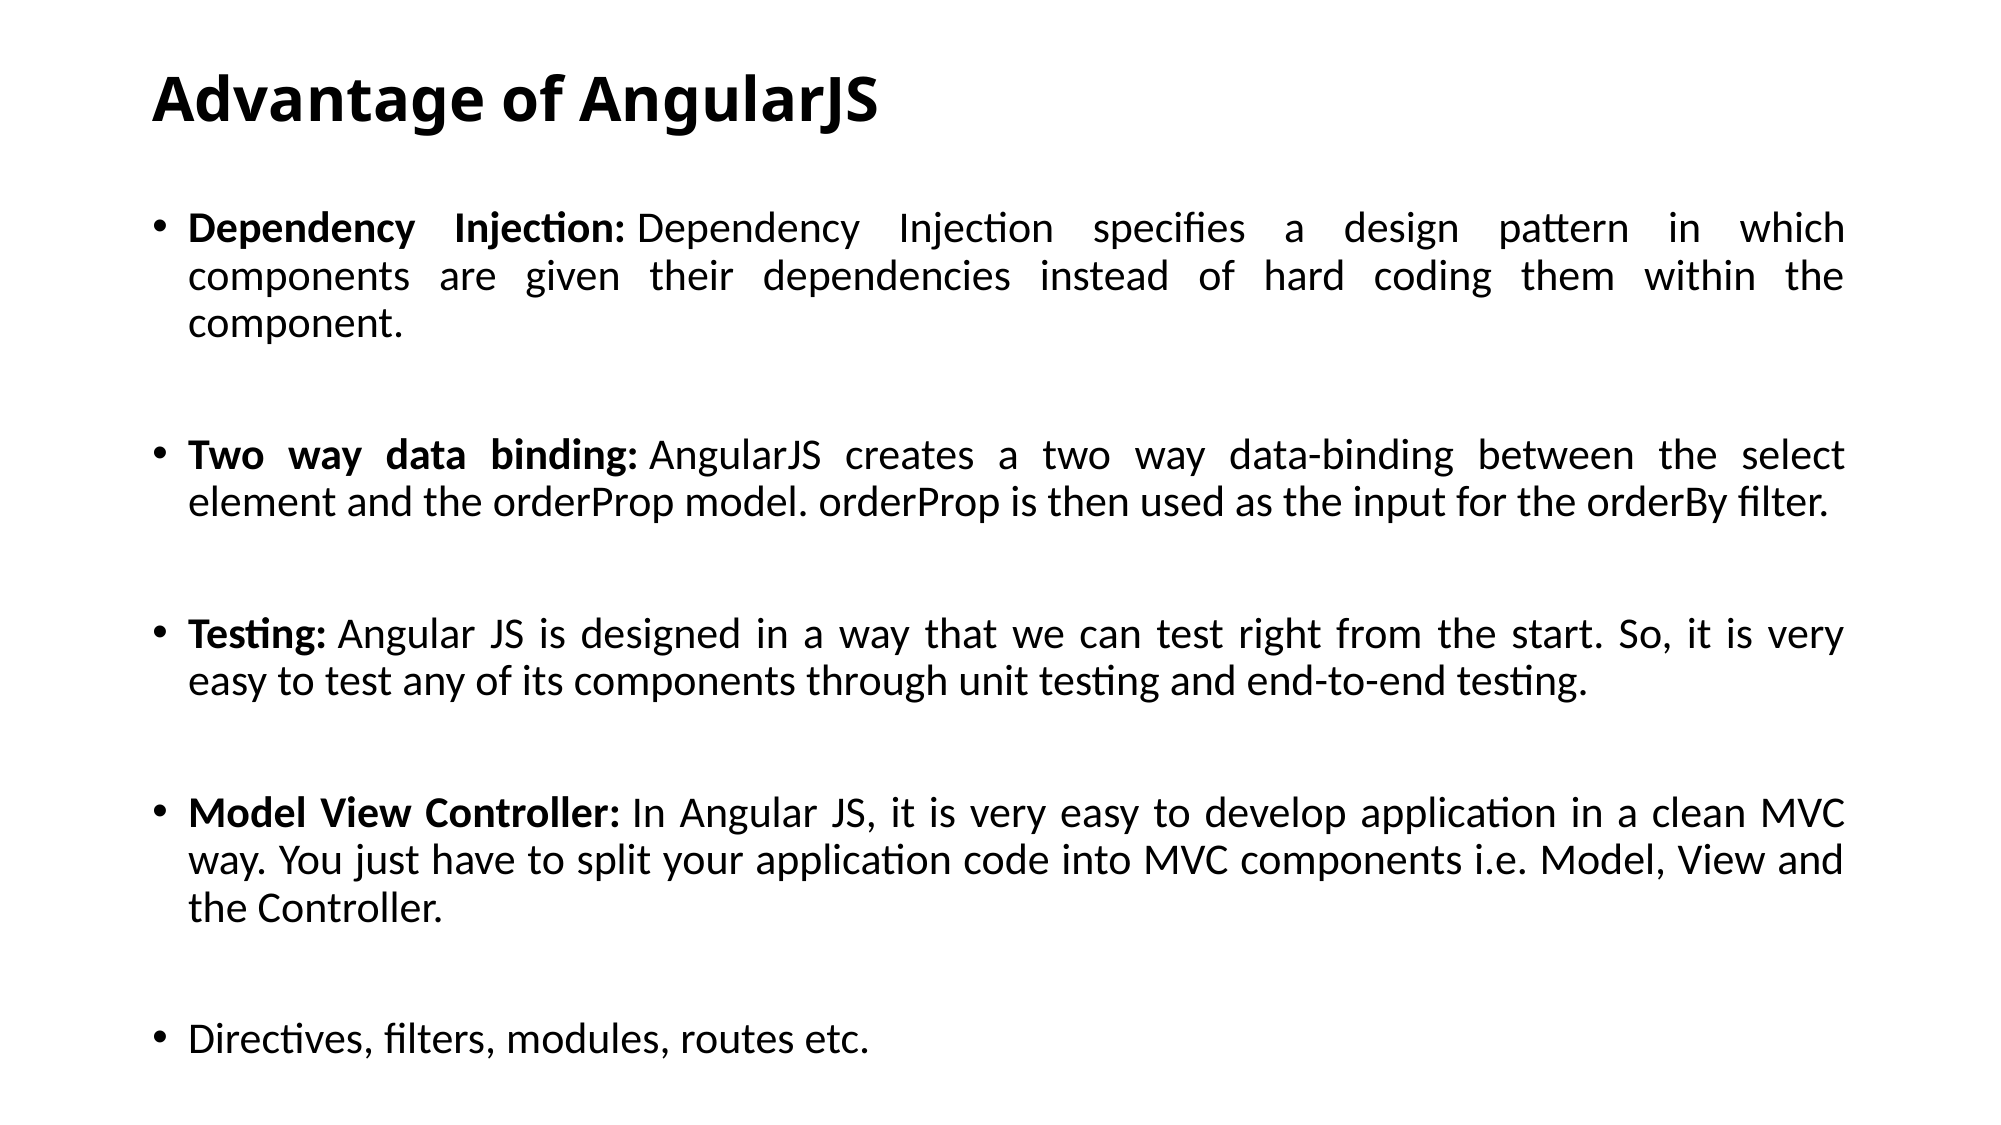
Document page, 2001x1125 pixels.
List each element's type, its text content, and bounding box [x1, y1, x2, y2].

title Advantage of AngularJS [137, 59, 1863, 197]
list Dependency Injection: Dependency Injection specifies a design pattern in which components are given their dependencies instead of hard coding them within the component. Two way data binding: AngularJS creates a two way data-binding between the select element and the orderProp model. orderProp is then used as the input for the orderBy filter. Testing: Angular JS is designed in a way that we can test right from the start. So, it is very easy to test any of its components through unit testing and end-to-end testing. Model View Controller: In Angular JS, it is very easy to develop application in a clean MVC way. You just have to split your application code into MVC components i.e. Model, View and the Controller. Directives, filters, modules, routes etc. [137, 197, 1863, 1110]
